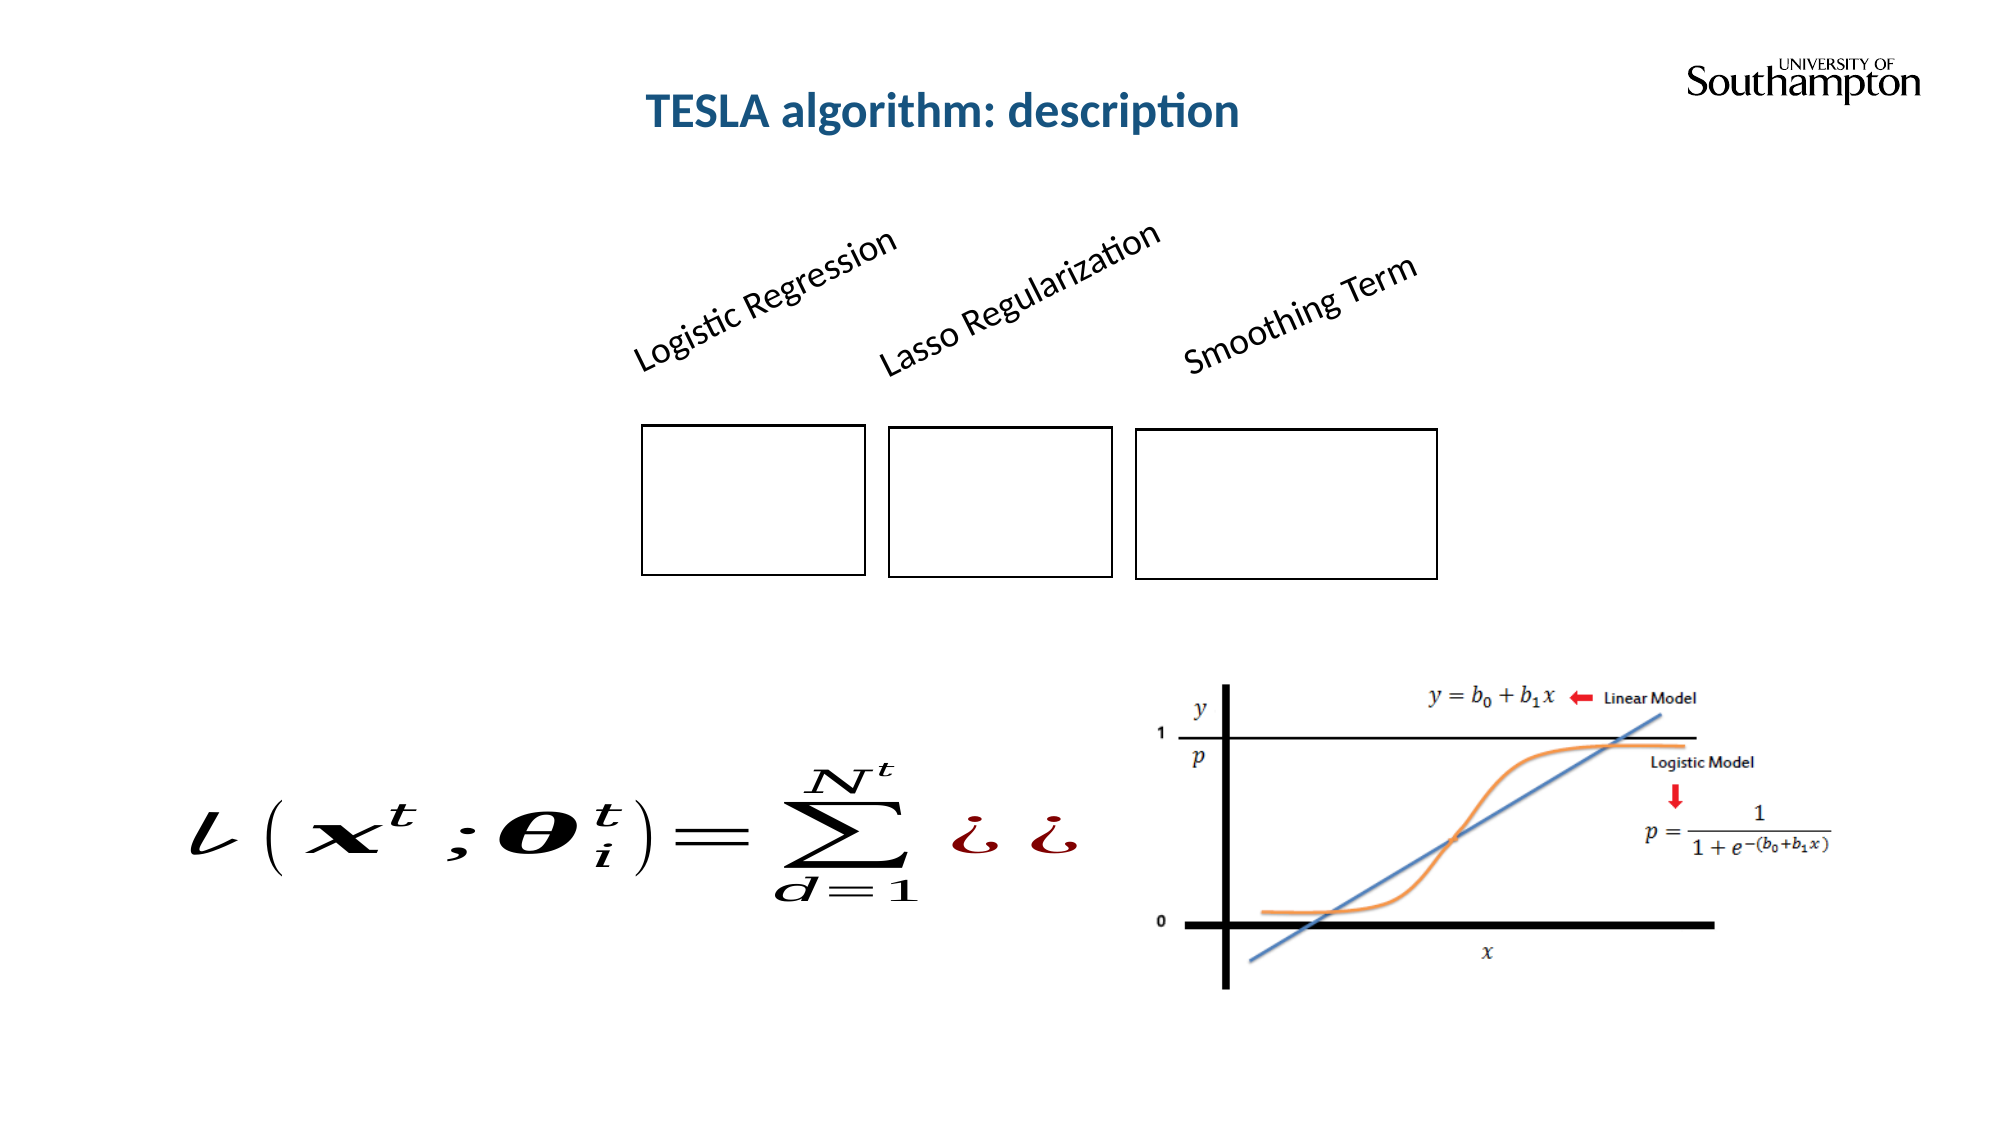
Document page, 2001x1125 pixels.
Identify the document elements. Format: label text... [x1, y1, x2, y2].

text_box Logistic Regression [609, 177, 966, 393]
text_box Lasso Regularization [854, 180, 1210, 399]
text_box [888, 426, 1113, 578]
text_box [1687, 58, 1921, 106]
text_box [1135, 428, 1438, 580]
text_box [641, 424, 866, 576]
picture [1144, 655, 1843, 1014]
text_box TESLA algorithm: description [630, 70, 1315, 145]
text_box Smoothing Term [1159, 191, 1520, 396]
